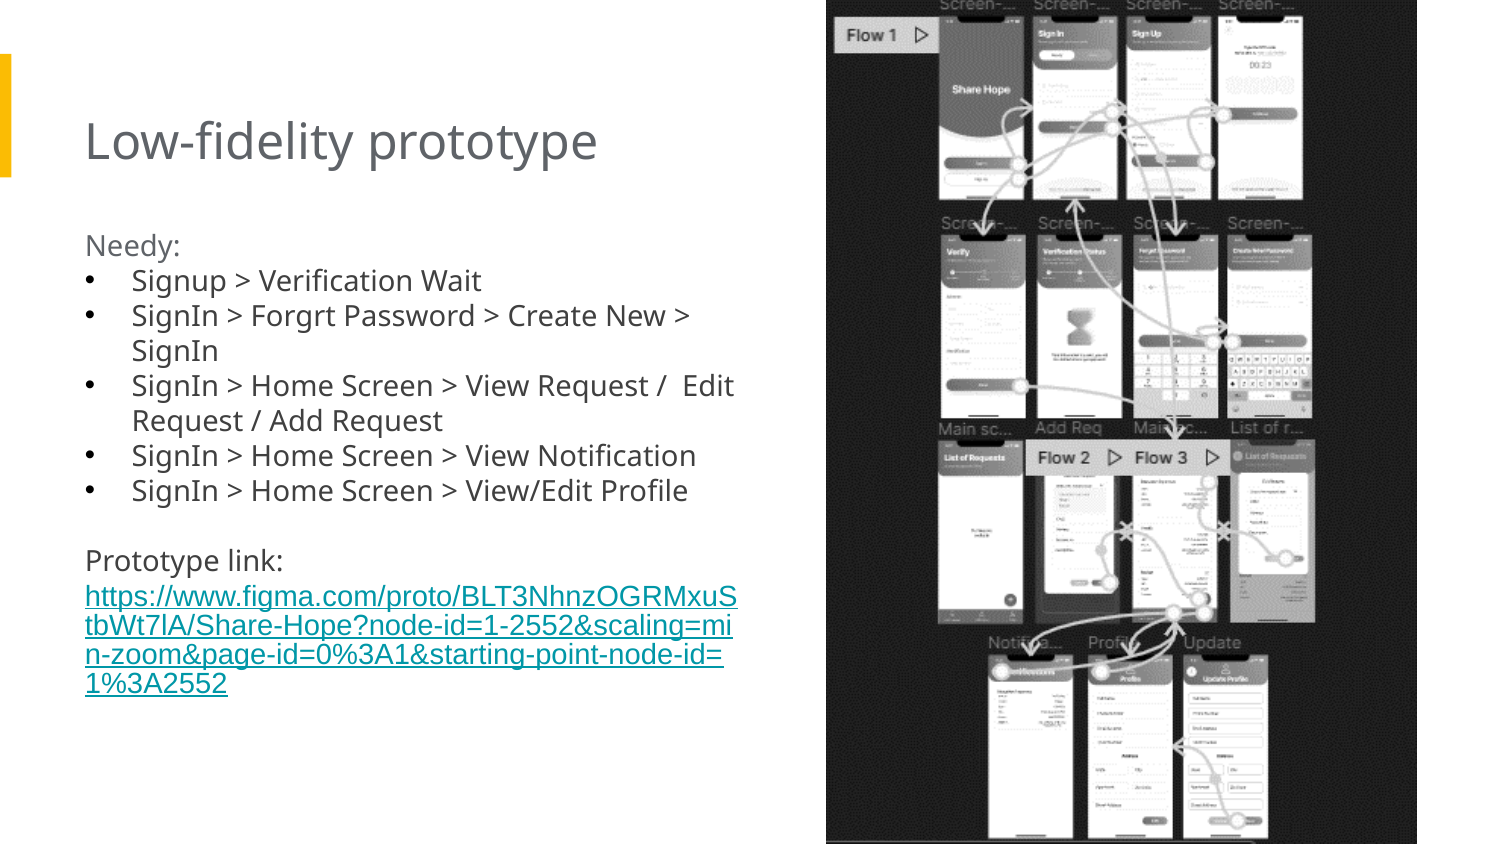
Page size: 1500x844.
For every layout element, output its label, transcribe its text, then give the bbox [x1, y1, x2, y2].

picture [826, 0, 1417, 844]
text_box Low-fidelity prototype [84, 85, 821, 185]
text_box Needy: Signup > Verification Wait SignIn > Forgrt Password > Create New > SignIn SignIn > Home Screen > View Request / Edit Request / Add Request SignIn > Home Screen > View Notification SignIn > Home Screen > View/Edit Profile Prototype link: https://www.figma.com/proto/BLT3NhnzOGRMxuStbWt7lA/Share-Hope?node-id=1-2552&scaling=min-zoom&page-id=0%3A1&starting-point-node-id=1%3A2552 [84, 194, 755, 715]
